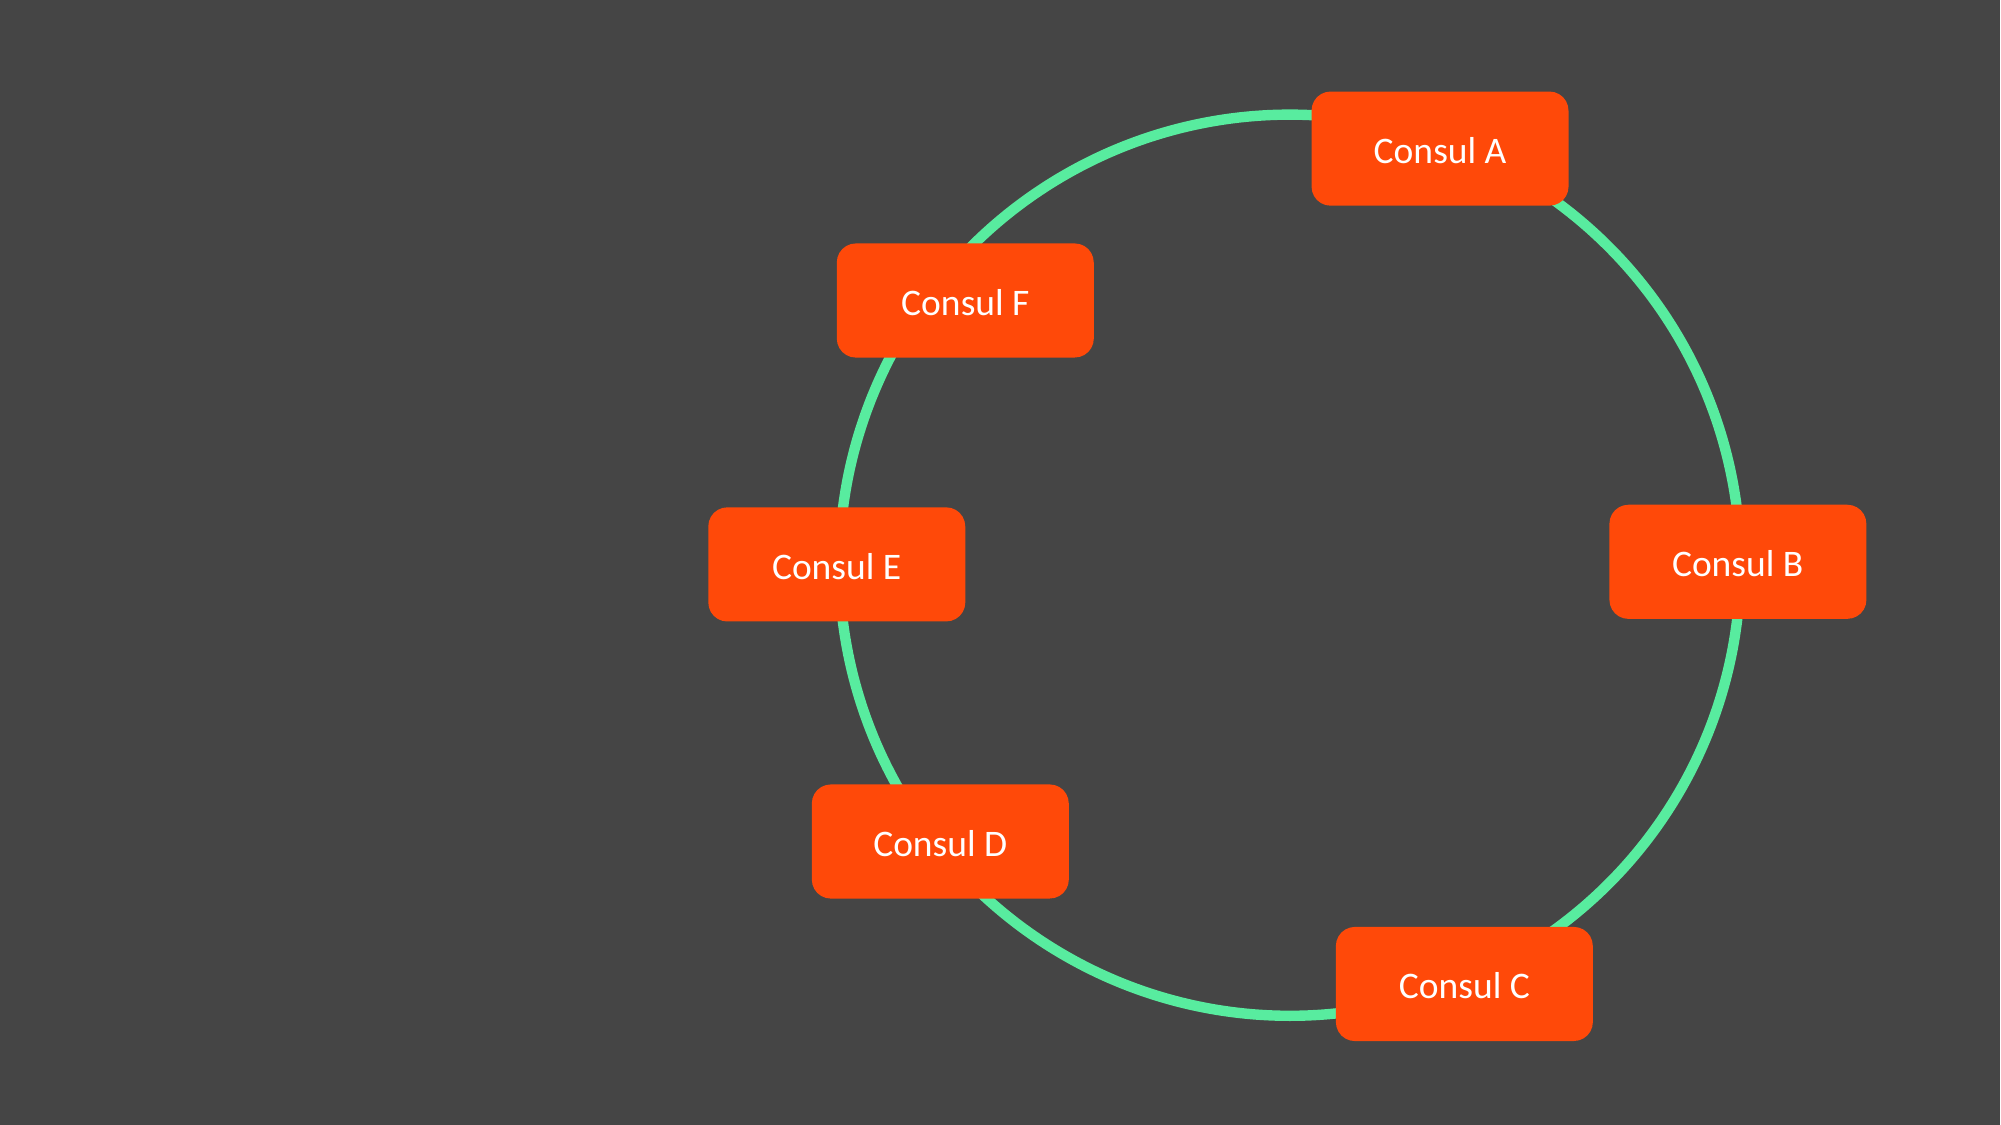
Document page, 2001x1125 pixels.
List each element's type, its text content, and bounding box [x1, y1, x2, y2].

text_box Consul A [1310, 90, 1570, 207]
text_box [842, 113, 1739, 1017]
text_box Consul B [1608, 503, 1868, 620]
text_box Consul D [810, 783, 1070, 900]
text_box Consul C [1334, 925, 1594, 1043]
text_box Consul F [835, 242, 1095, 359]
text_box Consul E [707, 506, 967, 623]
